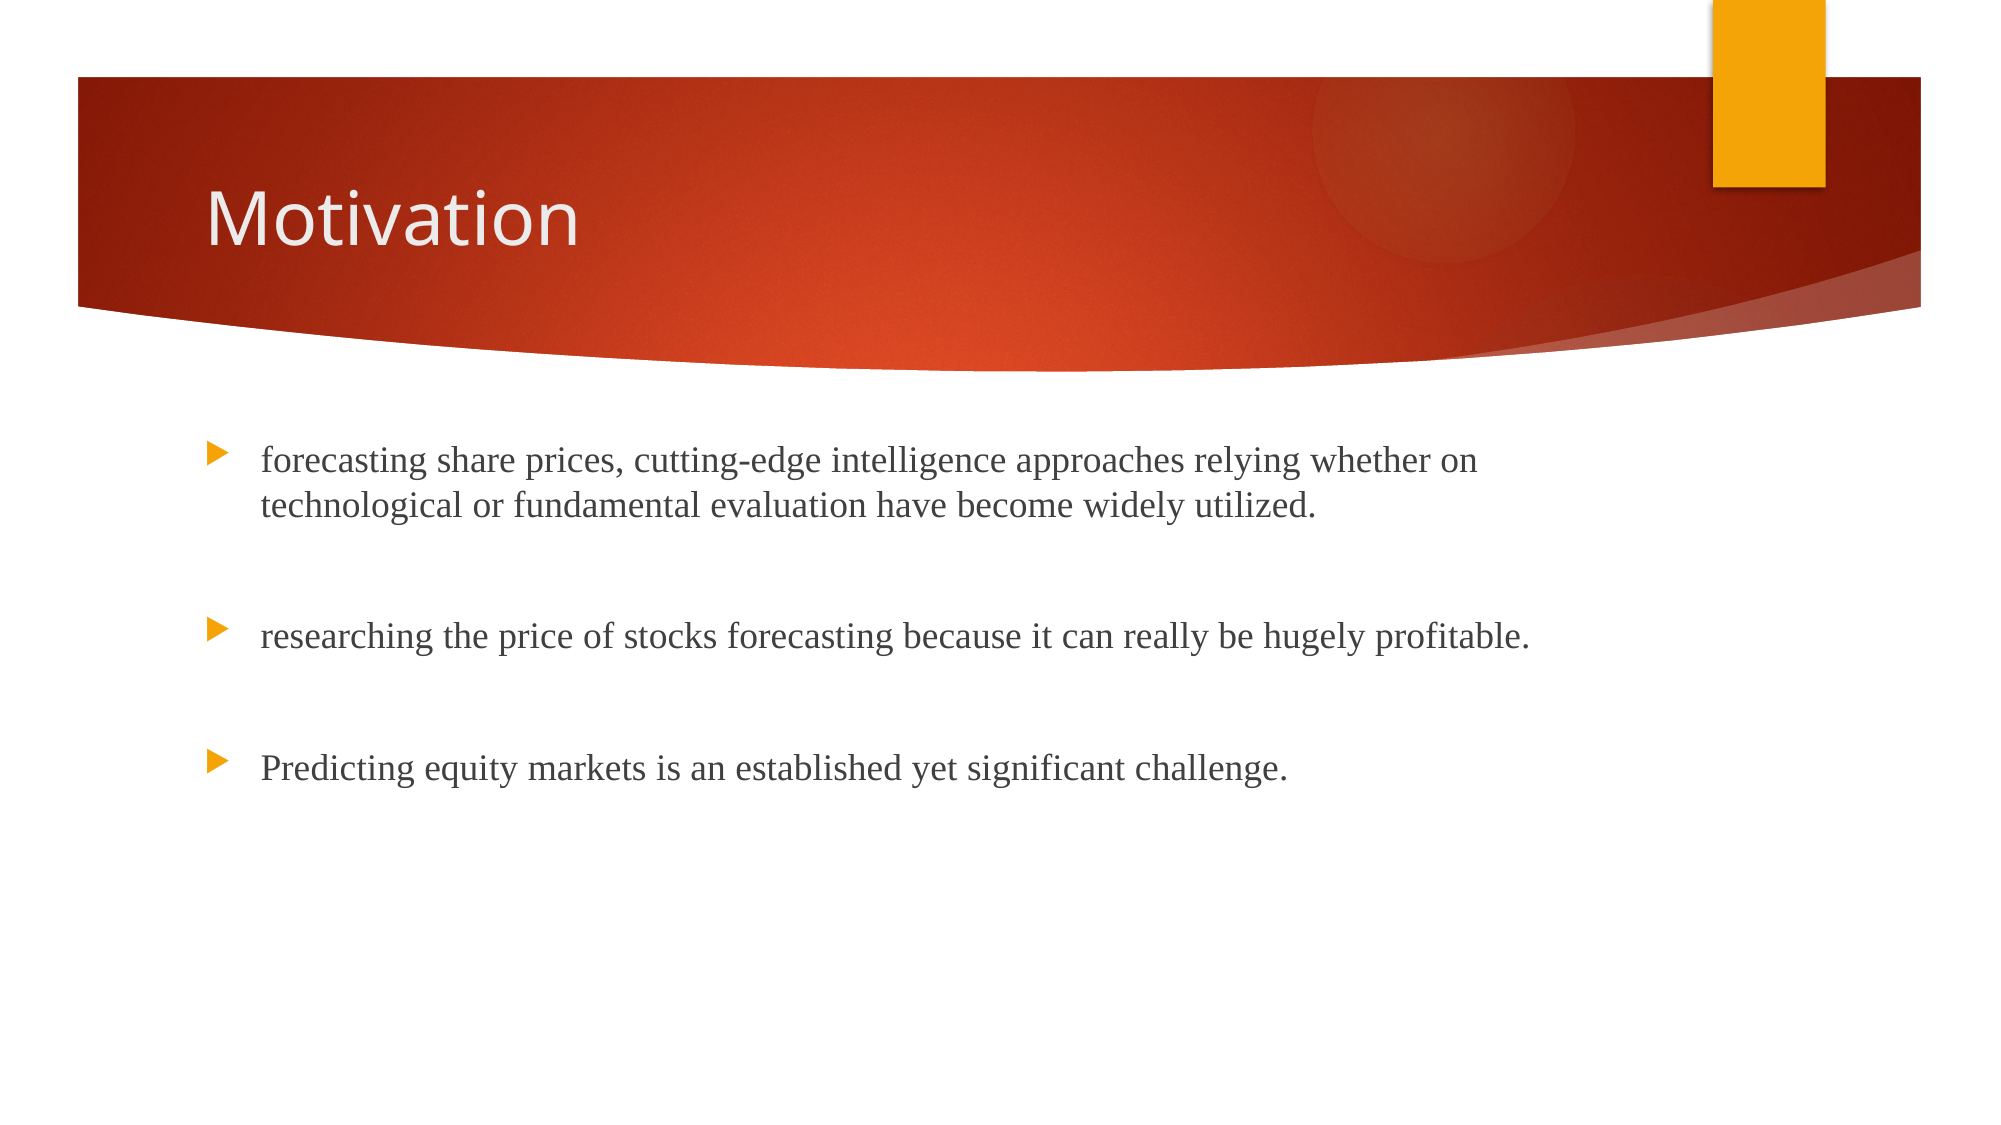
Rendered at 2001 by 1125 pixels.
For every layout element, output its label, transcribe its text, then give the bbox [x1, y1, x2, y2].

title Motivation [189, 155, 1627, 275]
list forecasting share prices, cutting-edge intelligence approaches relying whether on technological or fundamental evaluation have become widely utilized. researching the price of stocks forecasting because it can really be hugely profitable. Predicting equity markets is an established yet significant challenge. [189, 427, 1627, 988]
